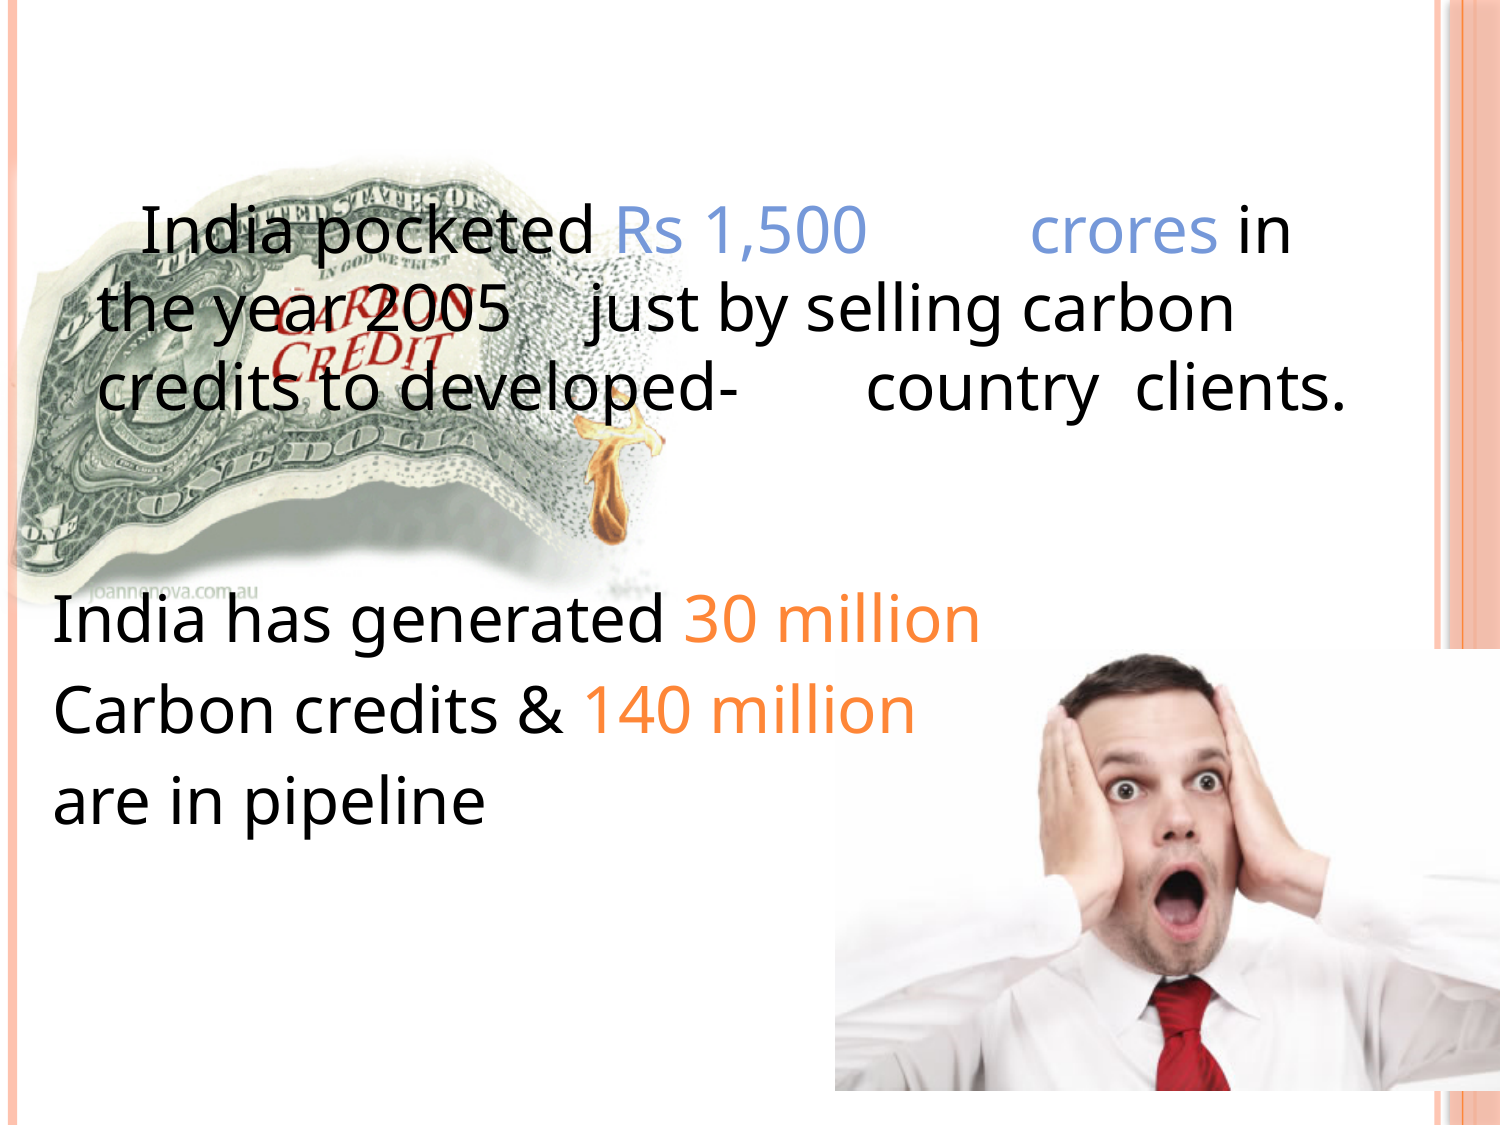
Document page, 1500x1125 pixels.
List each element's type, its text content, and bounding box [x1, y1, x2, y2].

picture [0, 149, 751, 620]
picture [835, 649, 1500, 1092]
list India pocketed Rs 1,500 crores in the year 2005 just by selling carbon credits to developed- country clients. India has generated 30 million Carbon credits & 140 million are in pipeline [37, 99, 1425, 1063]
